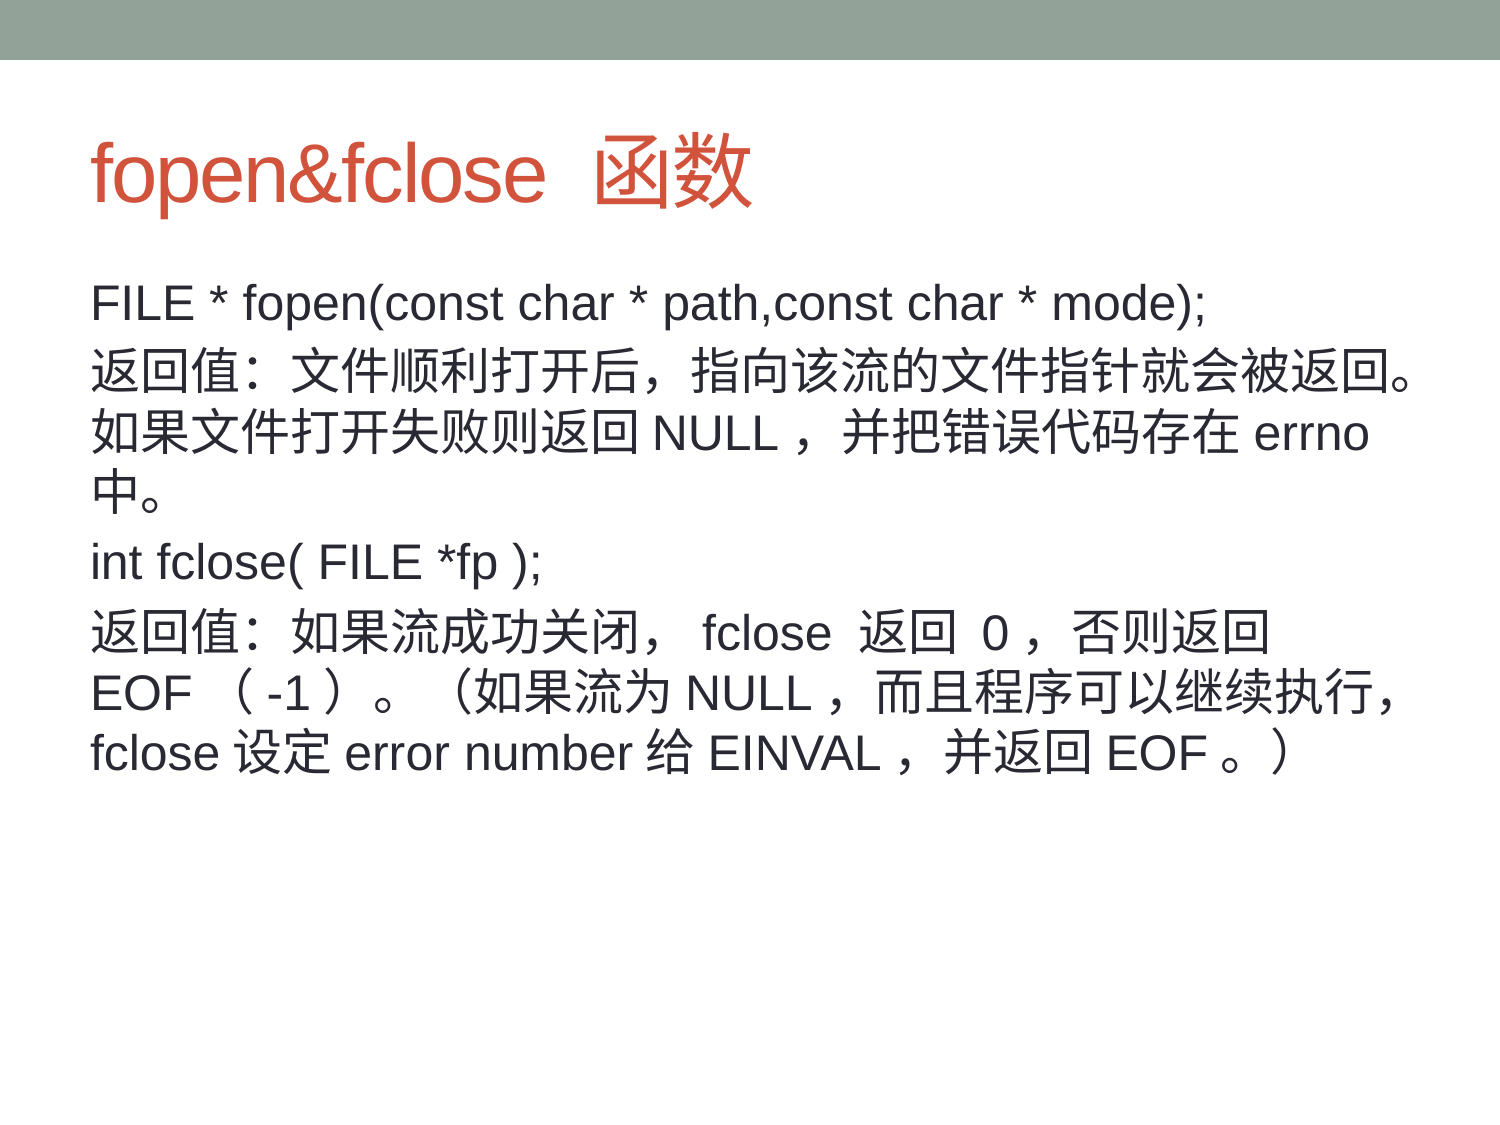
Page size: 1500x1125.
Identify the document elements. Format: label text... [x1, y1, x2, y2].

title fopen&fclose 函数 [75, 87, 1425, 250]
list FILE * fopen(const char * path,const char * mode); 返回值：文件顺利打开后，指向该流的文件指针就会被返回。如果文件打开失败则返回NULL，并把错误代码存在errno中。 int fclose( FILE *fp ); 返回值：如果流成功关闭，fclose 返回 0，否则返回EOF（-1）。（如果流为NULL，而且程序可以继续执行，fclose设定error number给EINVAL，并返回EOF。） [75, 262, 1425, 1063]
